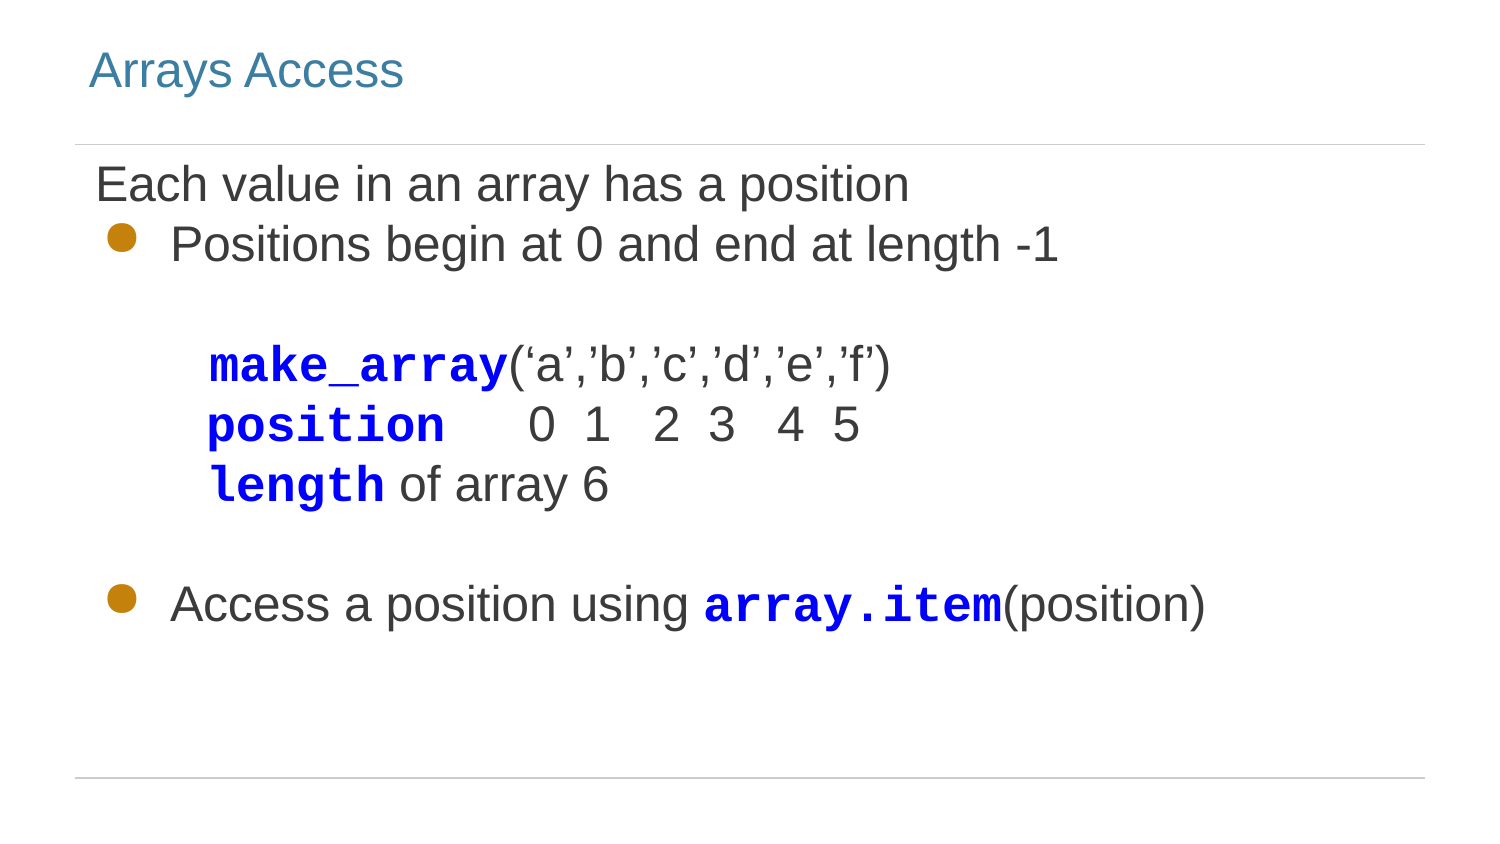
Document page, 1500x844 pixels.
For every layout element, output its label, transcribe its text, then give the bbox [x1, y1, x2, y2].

title Arrays Access [86, 34, 925, 178]
text_box Each value in an array has a position Positions begin at 0 and end at length -1 make_array(‘a’,’b’,’c’,’d’,’e’,’f’) position 0 1 2 3 4 5 length of array 6 Access a position using array.item(position) [92, 141, 1308, 840]
